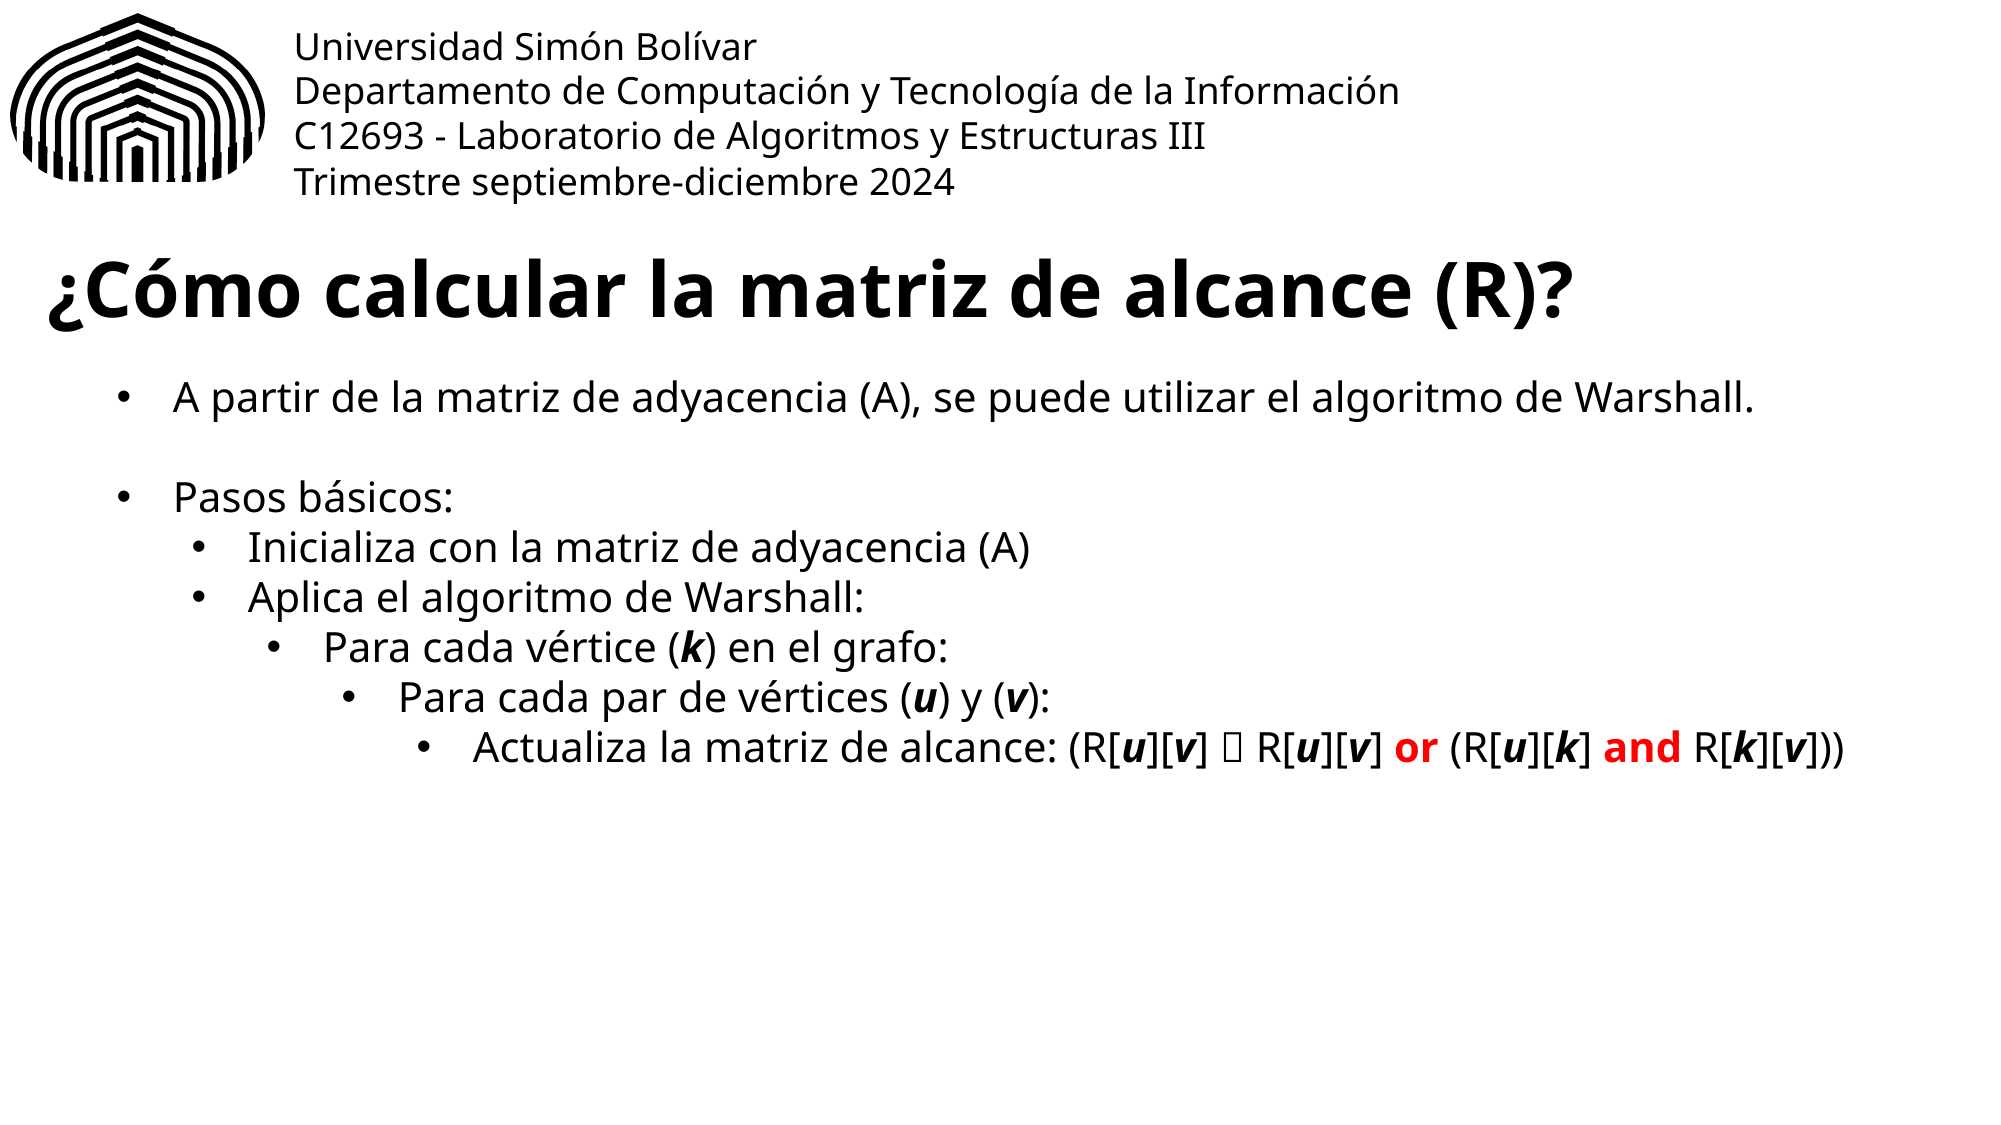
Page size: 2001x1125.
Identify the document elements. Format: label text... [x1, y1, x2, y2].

text_box A partir de la matriz de adyacencia (A), se puede utilizar el algoritmo de Warshall. Pasos básicos: Inicializa con la matriz de adyacencia (A) Aplica el algoritmo de Warshall: Para cada vértice (k) en el grafo: Para cada par de vértices (u) y (v): Actualiza la matriz de alcance: (R[u][v]  R[u][v] or (R[u][k] and R[k][v])) [101, 363, 1919, 779]
text_box ¿Cómo calcular la matriz de alcance (R)? [32, 243, 1666, 401]
picture [10, 13, 265, 182]
